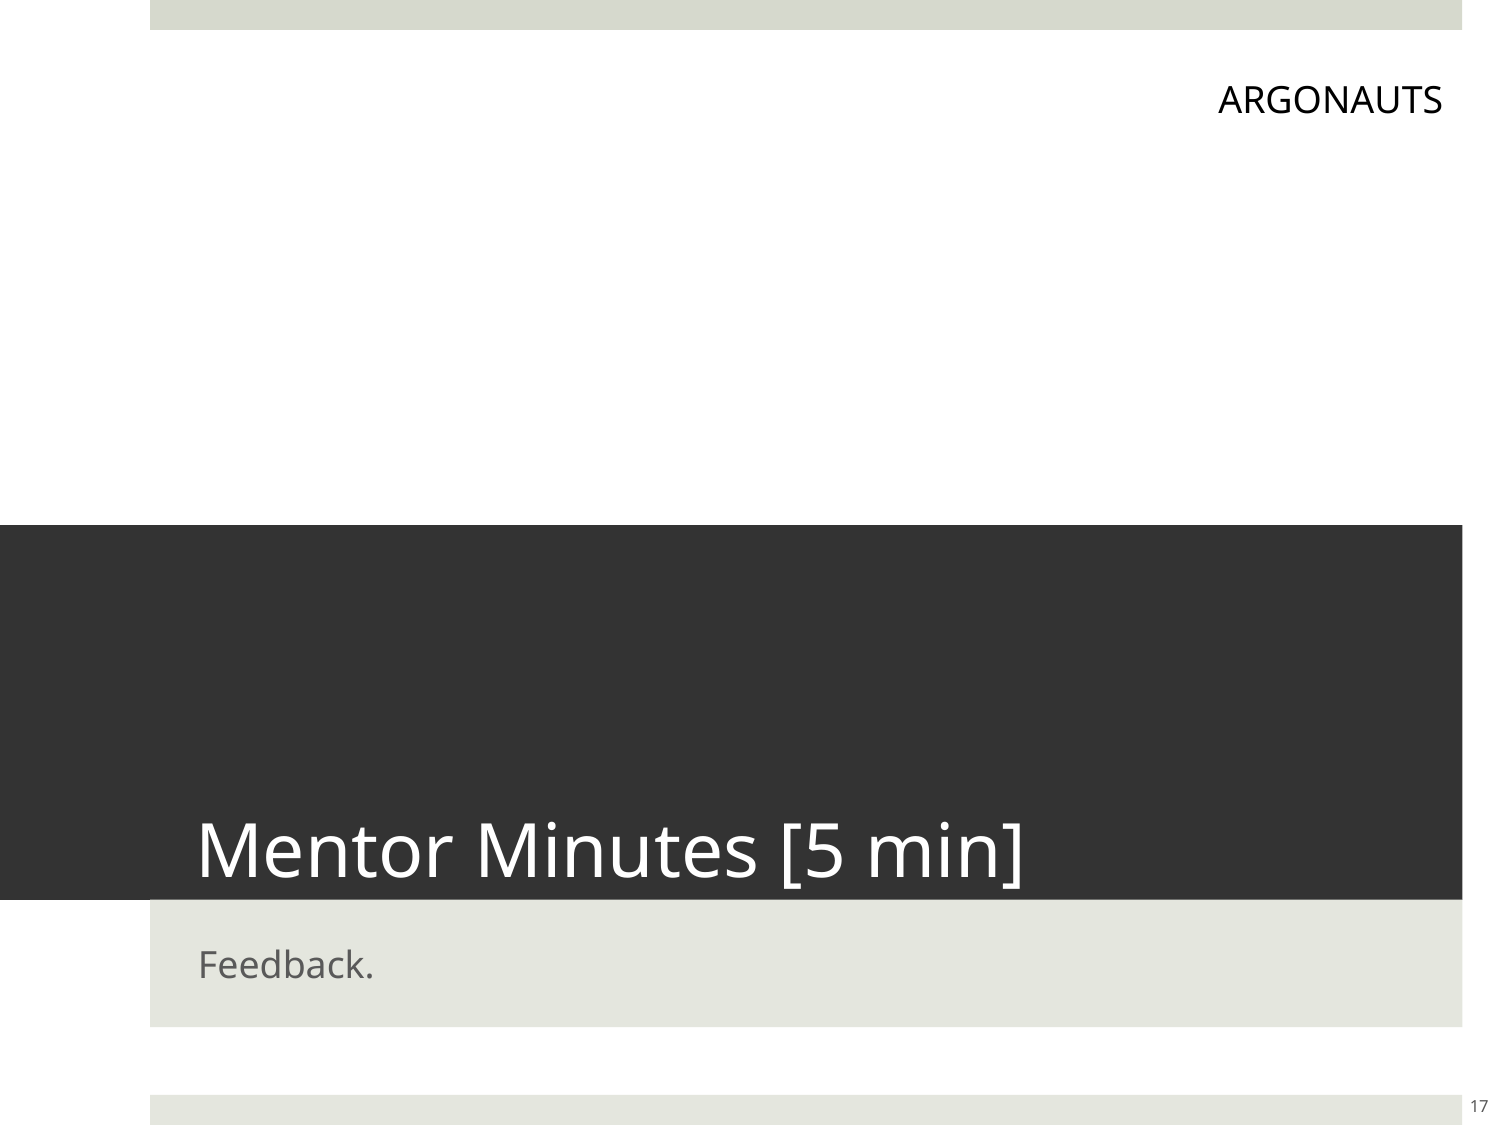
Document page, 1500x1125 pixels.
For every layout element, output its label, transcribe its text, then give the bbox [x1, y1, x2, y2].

title Mentor Minutes [5 min] [0, 525, 1463, 900]
text_box ARGONAUTS [1203, 68, 1459, 129]
slide_number 17 [1441, 1077, 1500, 1125]
list Feedback. [150, 899, 1463, 1028]
